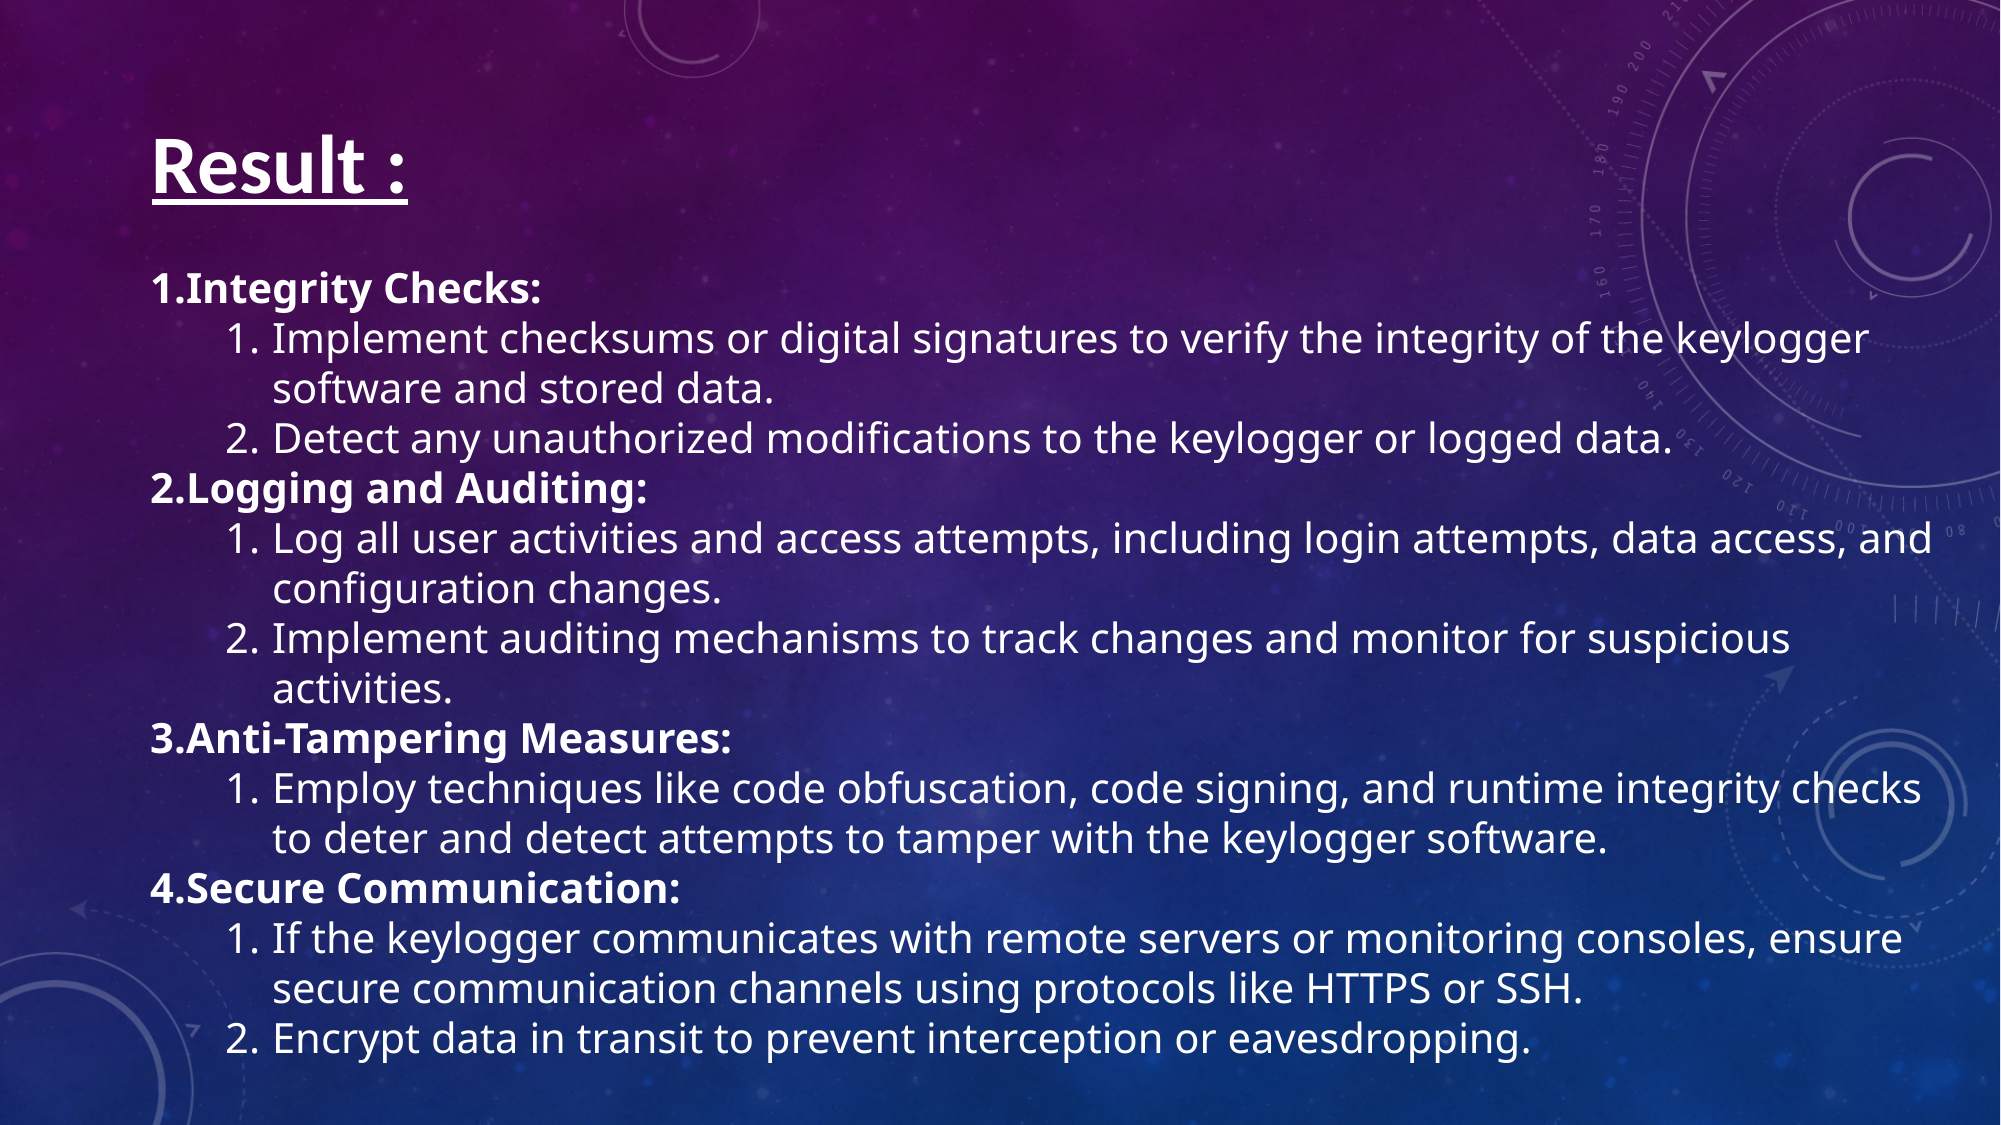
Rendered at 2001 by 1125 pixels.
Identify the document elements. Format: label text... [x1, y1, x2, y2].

picture [0, 0, 2001, 1125]
text_box Integrity Checks: Implement checksums or digital signatures to verify the integrity of the keylogger software and stored data. Detect any unauthorized modifications to the keylogger or logged data. Logging and Auditing: Log all user activities and access attempts, including login attempts, data access, and configuration changes. Implement auditing mechanisms to track changes and monitor for suspicious activities. Anti-Tampering Measures: Employ techniques like code obfuscation, code signing, and runtime integrity checks to deter and detect attempts to tamper with the keylogger software. Secure Communication: If the keylogger communicates with remote servers or monitoring consoles, ensure secure communication channels using protocols like HTTPS or SSH. Encrypt data in transit to prevent interception or eavesdropping. [135, 254, 1965, 1070]
text_box Result : [136, 103, 424, 218]
